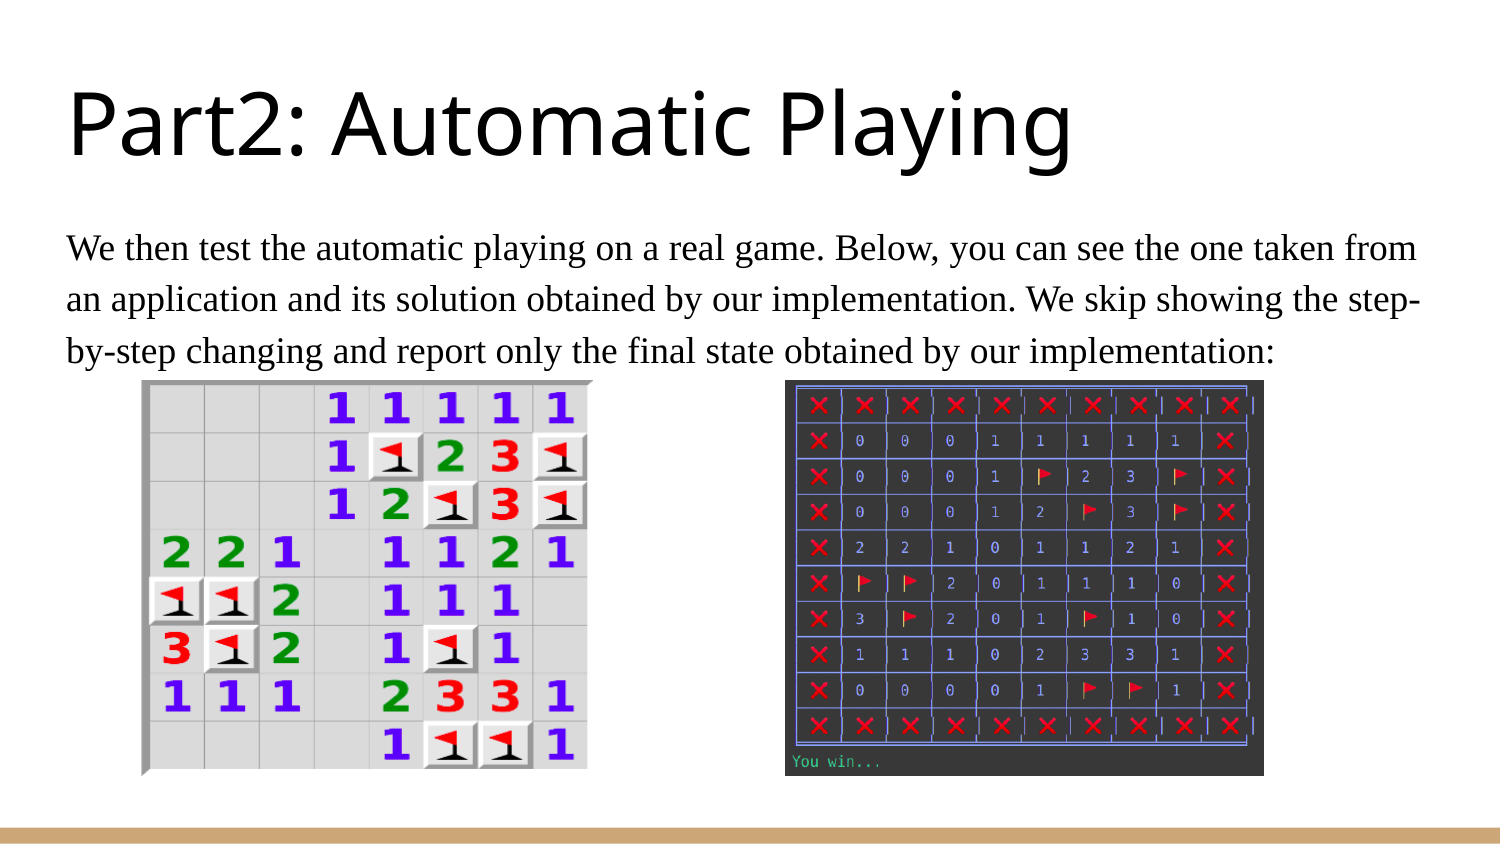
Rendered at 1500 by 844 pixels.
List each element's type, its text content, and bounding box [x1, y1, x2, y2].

list We then test the automatic playing on a real game. Below, you can see the one taken from an application and its solution obtained by our implementation. We skip showing the step-by-step changing and report only the final state obtained by our implementation: [51, 200, 1449, 752]
title Part2: Automatic Playing [51, 51, 1449, 189]
picture [141, 380, 593, 776]
picture [784, 380, 1265, 776]
